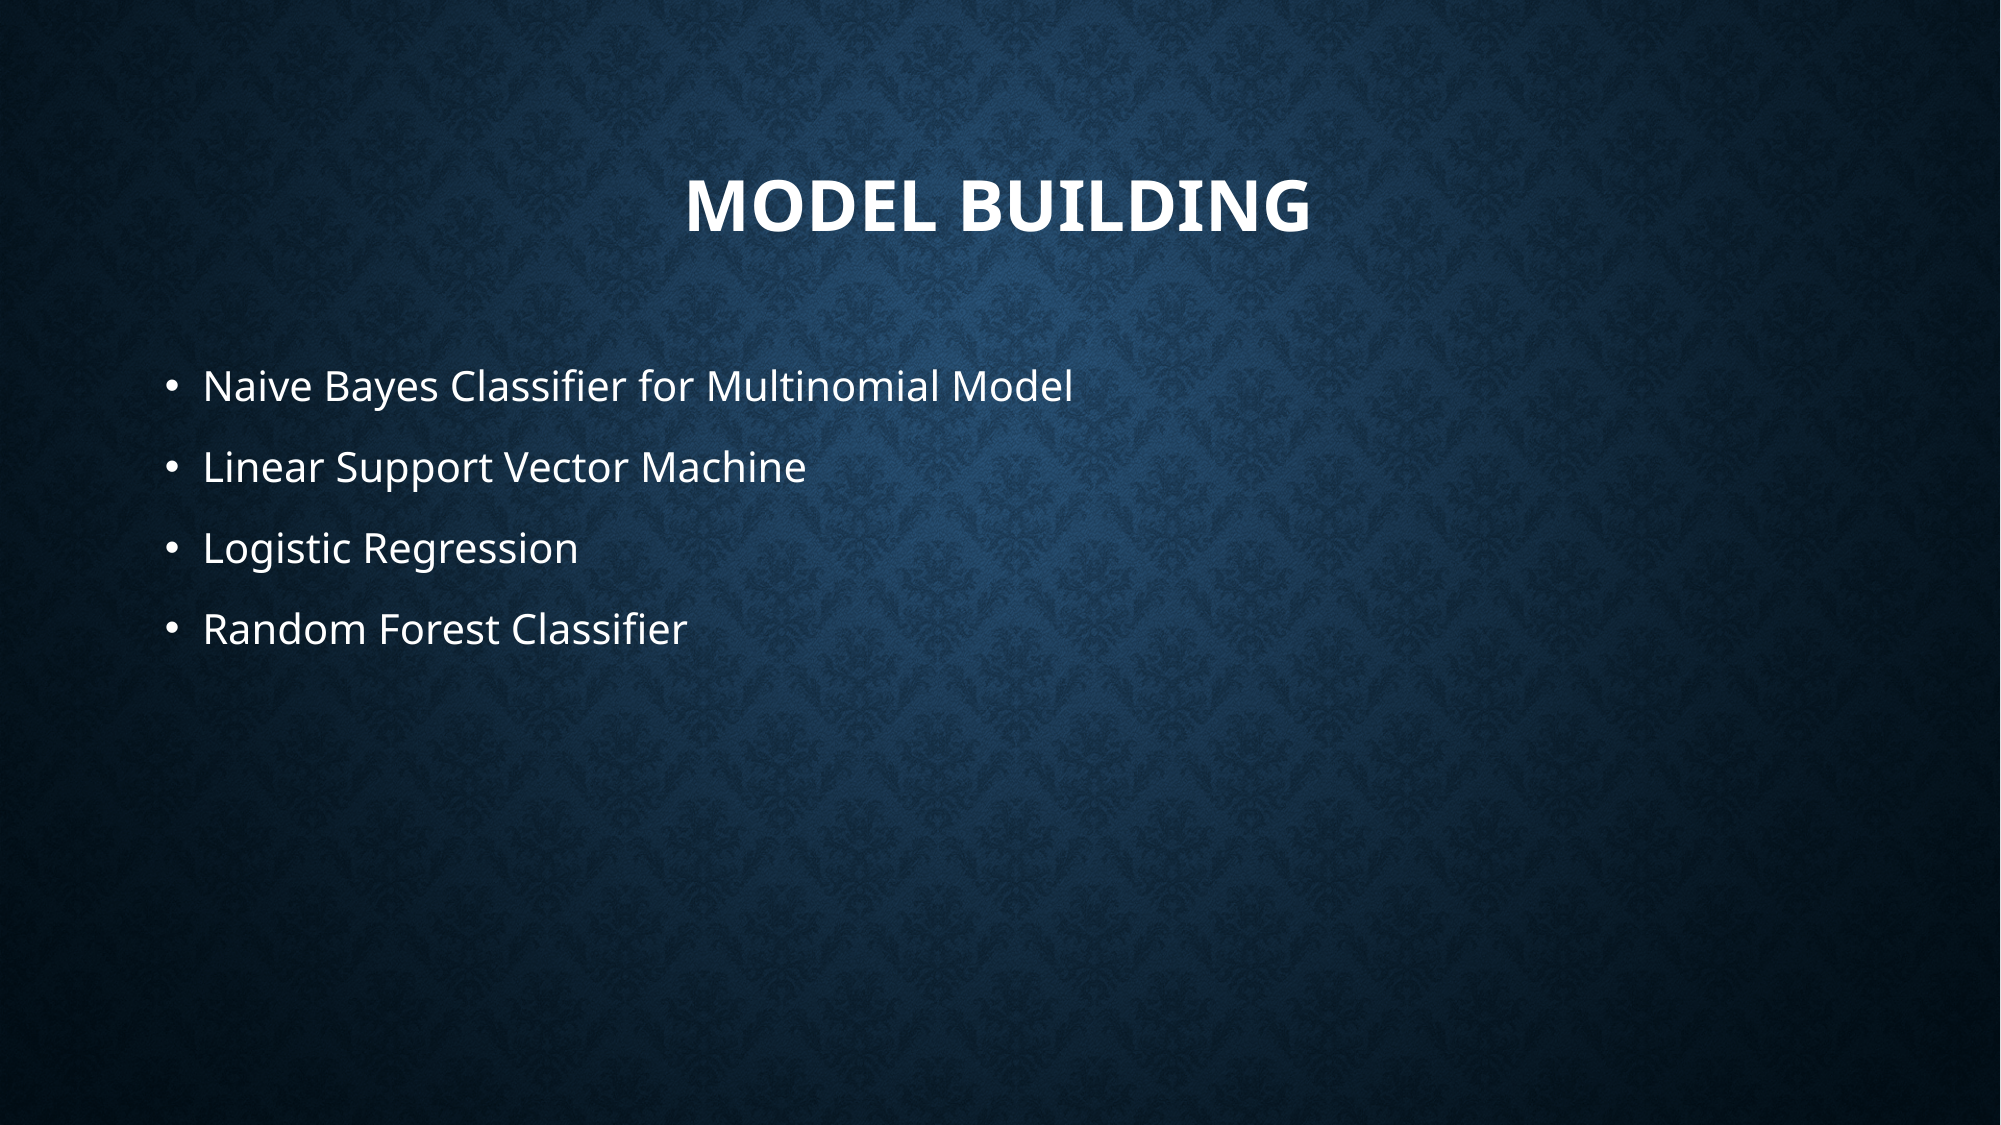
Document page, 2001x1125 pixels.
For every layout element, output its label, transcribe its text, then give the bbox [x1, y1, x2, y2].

list Naive Bayes Classifier for Multinomial Model Linear Support Vector Machine Logistic Regression Random Forest Classifier [149, 342, 1961, 999]
title MODEL BUILDING [149, 99, 1849, 318]
